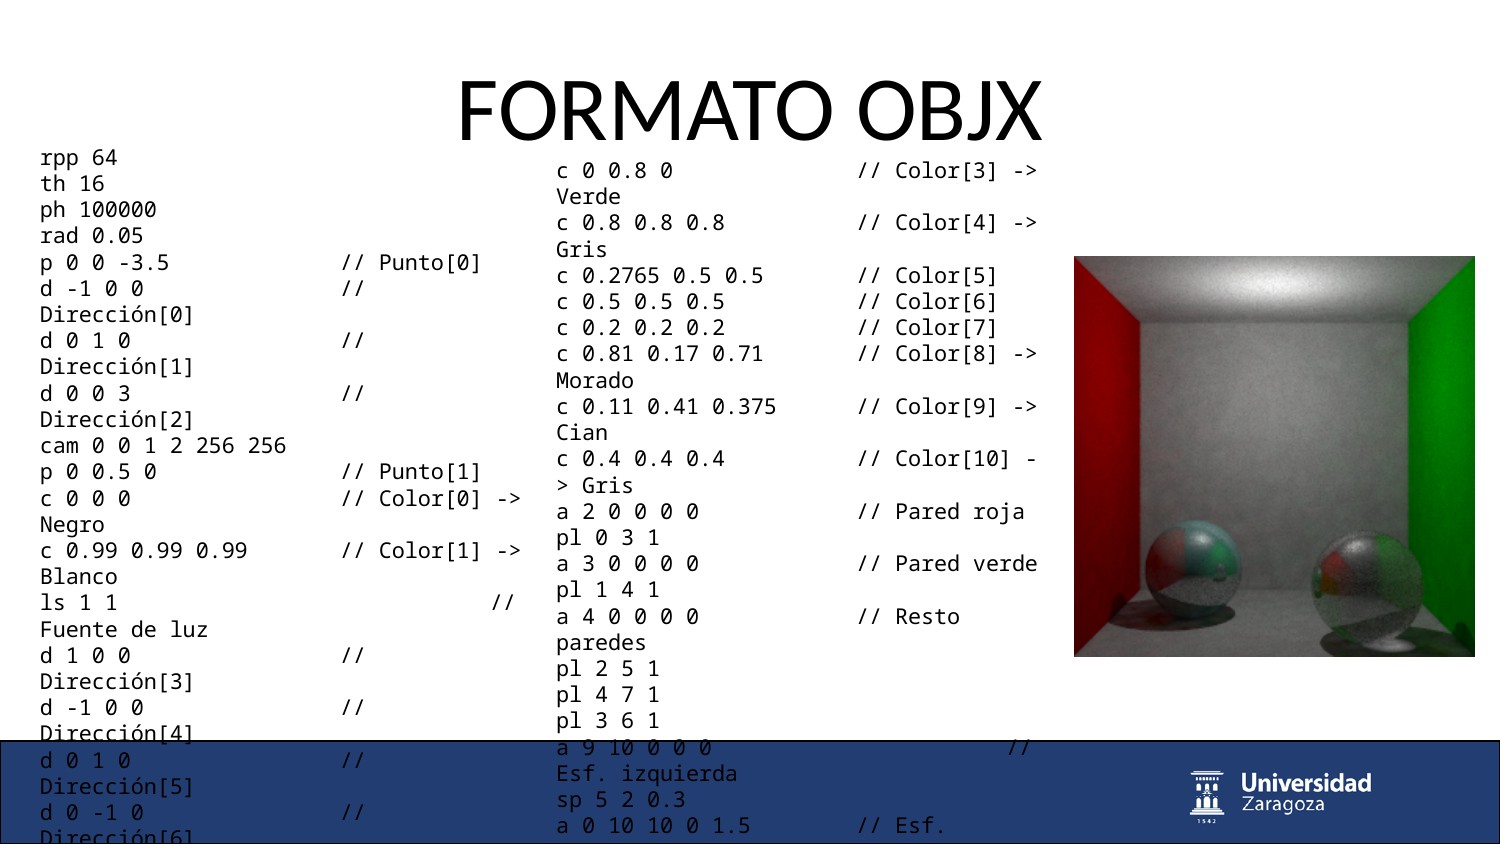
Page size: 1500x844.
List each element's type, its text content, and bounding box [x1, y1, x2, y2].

picture [1175, 758, 1389, 832]
title FORMATO OBJX [75, 33, 1425, 175]
picture [1074, 256, 1476, 657]
text_box c 0 0.8 0 // Color[3] -> Verde c 0.8 0.8 0.8 // Color[4] -> Gris c 0.2765 0.5 0.5 // Color[5] c 0.5 0.5 0.5 // Color[6] c 0.2 0.2 0.2 // Color[7] c 0.81 0.17 0.71 // Color[8] -> Morado c 0.11 0.41 0.375 // Color[9] -> Cian c 0.4 0.4 0.4 // Color[10] -> Gris a 2 0 0 0 0 // Pared roja pl 0 3 1 a 3 0 0 0 0 // Pared verde pl 1 4 1 a 4 0 0 0 0 // Resto paredes pl 2 5 1 pl 4 7 1 pl 3 6 1 a 9 10 0 0 0 // Esf. izquierda sp 5 2 0.3 a 0 10 10 0 1.5 // Esf. derecha sp 6 3 0.3 [541, 141, 1058, 844]
text_box rpp 64 th 16 ph 100000 rad 0.05 p 0 0 -3.5 // Punto[0] d -1 0 0 // Dirección[0] d 0 1 0 // Dirección[1] d 0 0 3 // Dirección[2] cam 0 0 1 2 256 256 p 0 0.5 0 // Punto[1] c 0 0 0 // Color[0] -> Negro c 0.99 0.99 0.99 // Color[1] -> Blanco ls 1 1 // Fuente de luz d 1 0 0 // Dirección[3] d -1 0 0 // Dirección[4] d 0 1 0 // Dirección[5] d 0 -1 0 // Dirección[6] d 0 0 -1 // Dirección[7] p -0.5 -0.7 0.25 // Punto[2] p 0.5 -0.7 -0.25 // Punto[3] c 0.8 0 0 // Color[2] -> Rojo [25, 128, 542, 844]
